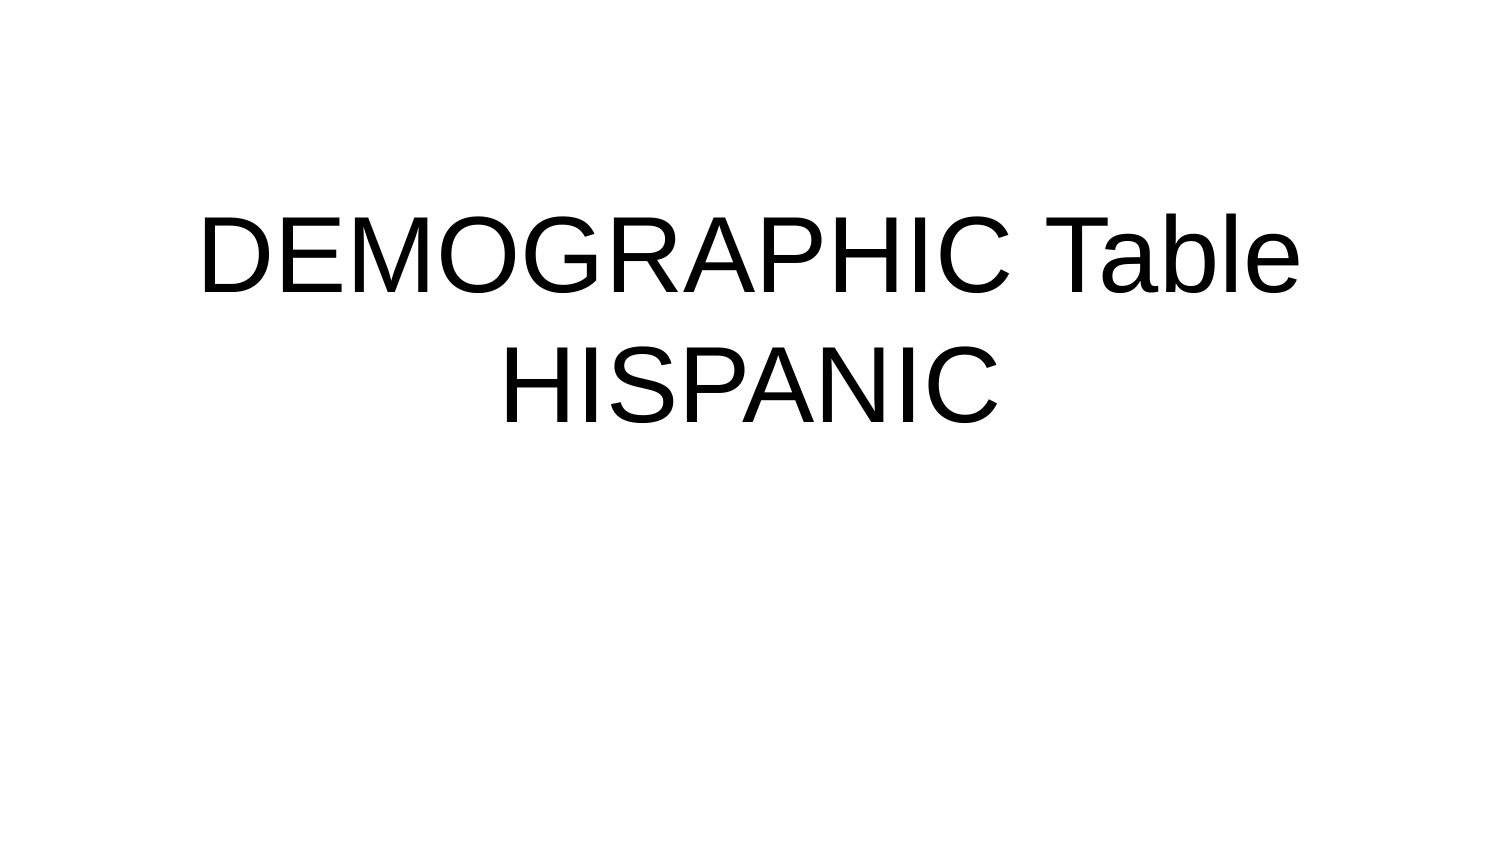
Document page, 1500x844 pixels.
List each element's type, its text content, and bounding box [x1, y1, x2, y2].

title DEMOGRAPHIC Table HISPANIC [51, 122, 1449, 459]
